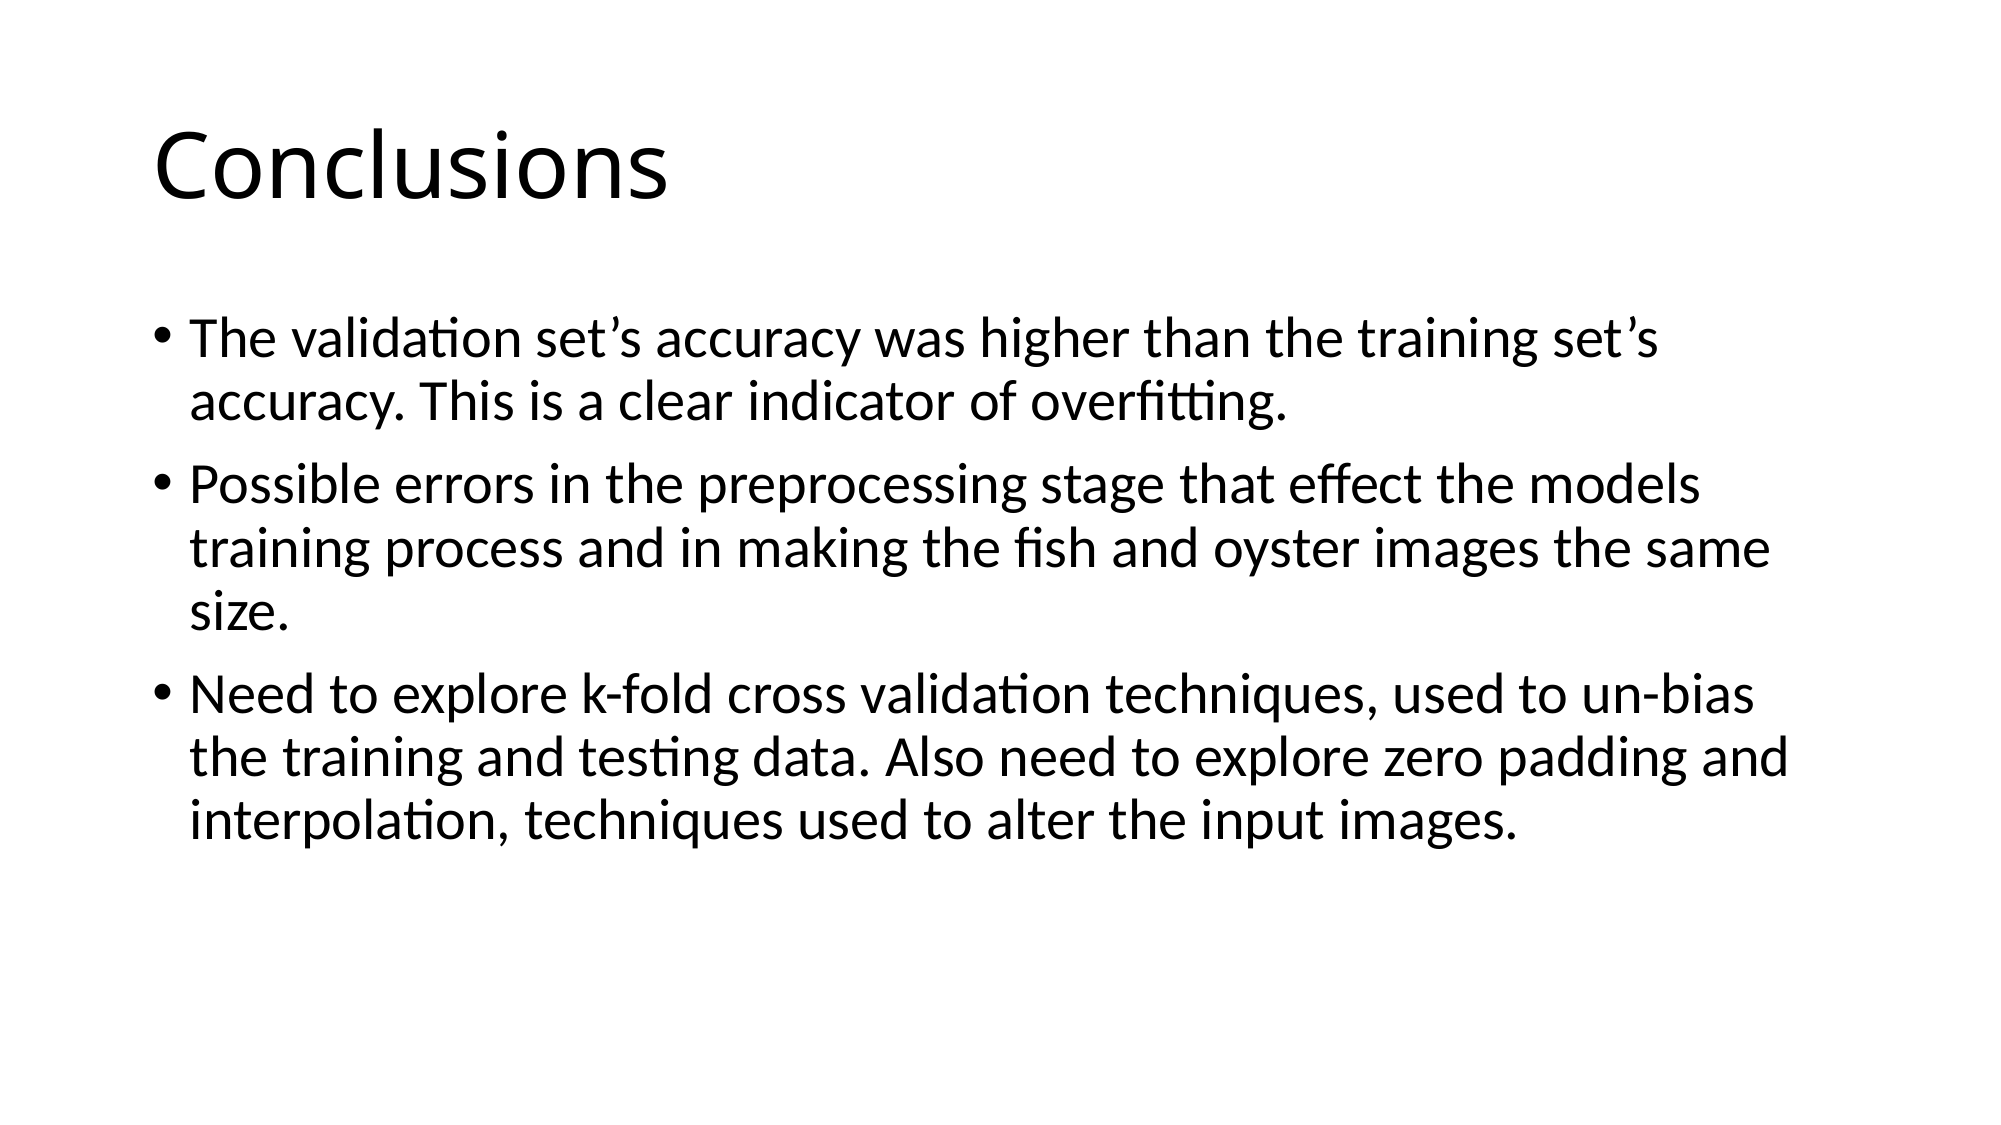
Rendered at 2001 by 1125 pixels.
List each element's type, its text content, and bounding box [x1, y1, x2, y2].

title Conclusions [137, 59, 1863, 278]
list The validation set’s accuracy was higher than the training set’s accuracy. This is a clear indicator of overfitting. Possible errors in the preprocessing stage that effect the models training process and in making the fish and oyster images the same size. Need to explore k-fold cross validation techniques, used to un-bias the training and testing data. Also need to explore zero padding and interpolation, techniques used to alter the input images. [137, 299, 1863, 1014]
